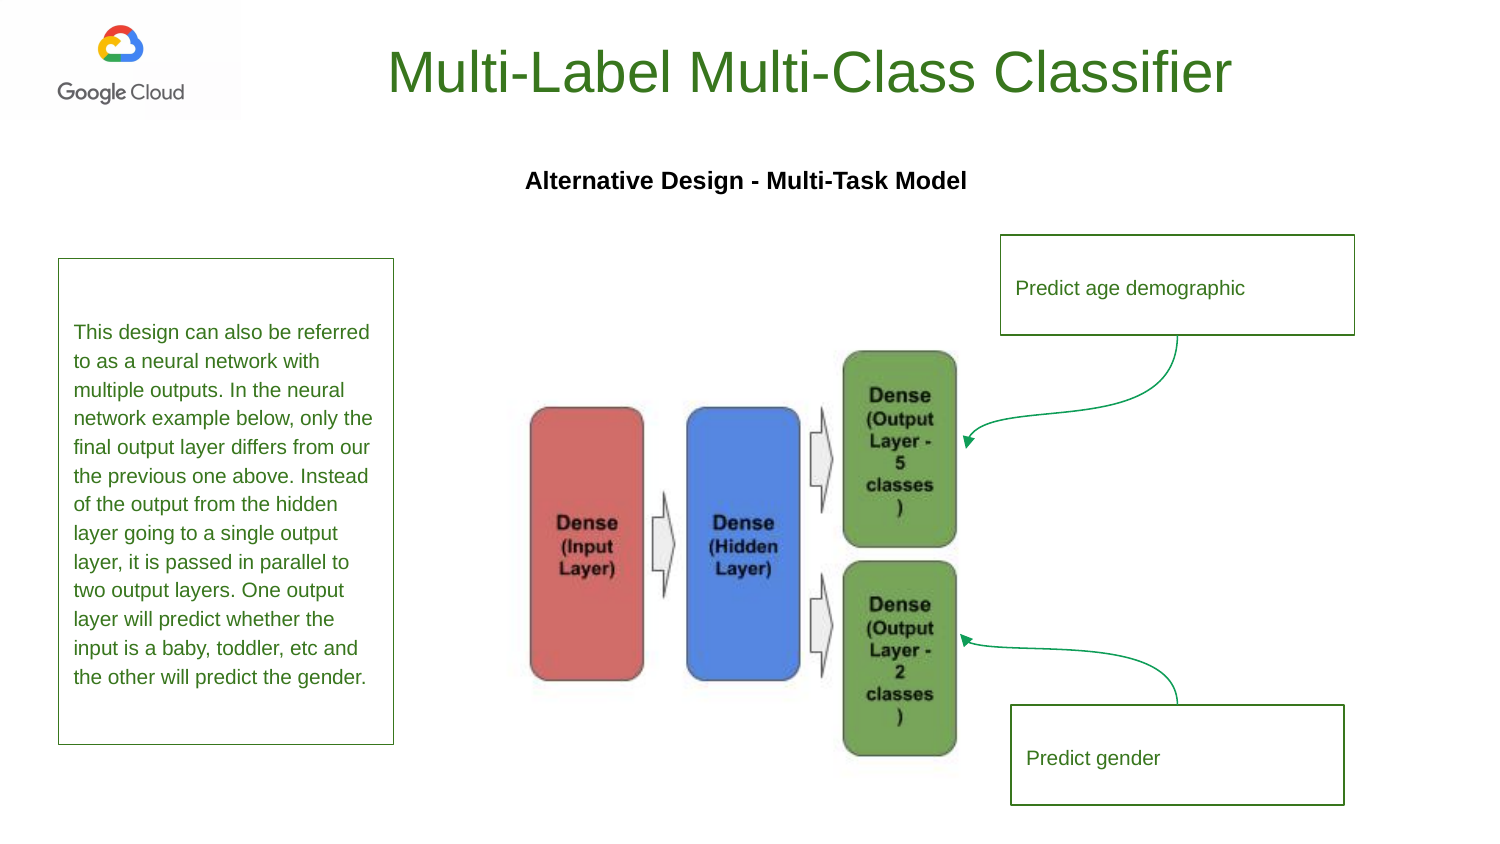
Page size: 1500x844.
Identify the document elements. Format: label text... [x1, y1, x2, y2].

text_box Predict gender [1011, 705, 1344, 806]
picture [465, 266, 1001, 788]
picture [0, 0, 241, 121]
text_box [1032, 560, 1105, 779]
subtitle Multi-Label Multi-Class Classifier [244, 19, 1500, 150]
text_box This design can also be referred to as a neural network with multiple outputs. In the neural network example below, only the final output layer differs from our the previous one above. Instead of the output from the hidden layer going to a single output layer, it is passed in parallel to two output layers. One output layer will predict whether the input is a baby, toddler, etc and the other will predict the gender. [58, 258, 394, 745]
text_box Alternative Design - Multi-Task Model [500, 149, 993, 235]
text_box Predict age demographic [1000, 235, 1355, 336]
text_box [1014, 285, 1129, 498]
text_box [58, 119, 1442, 826]
